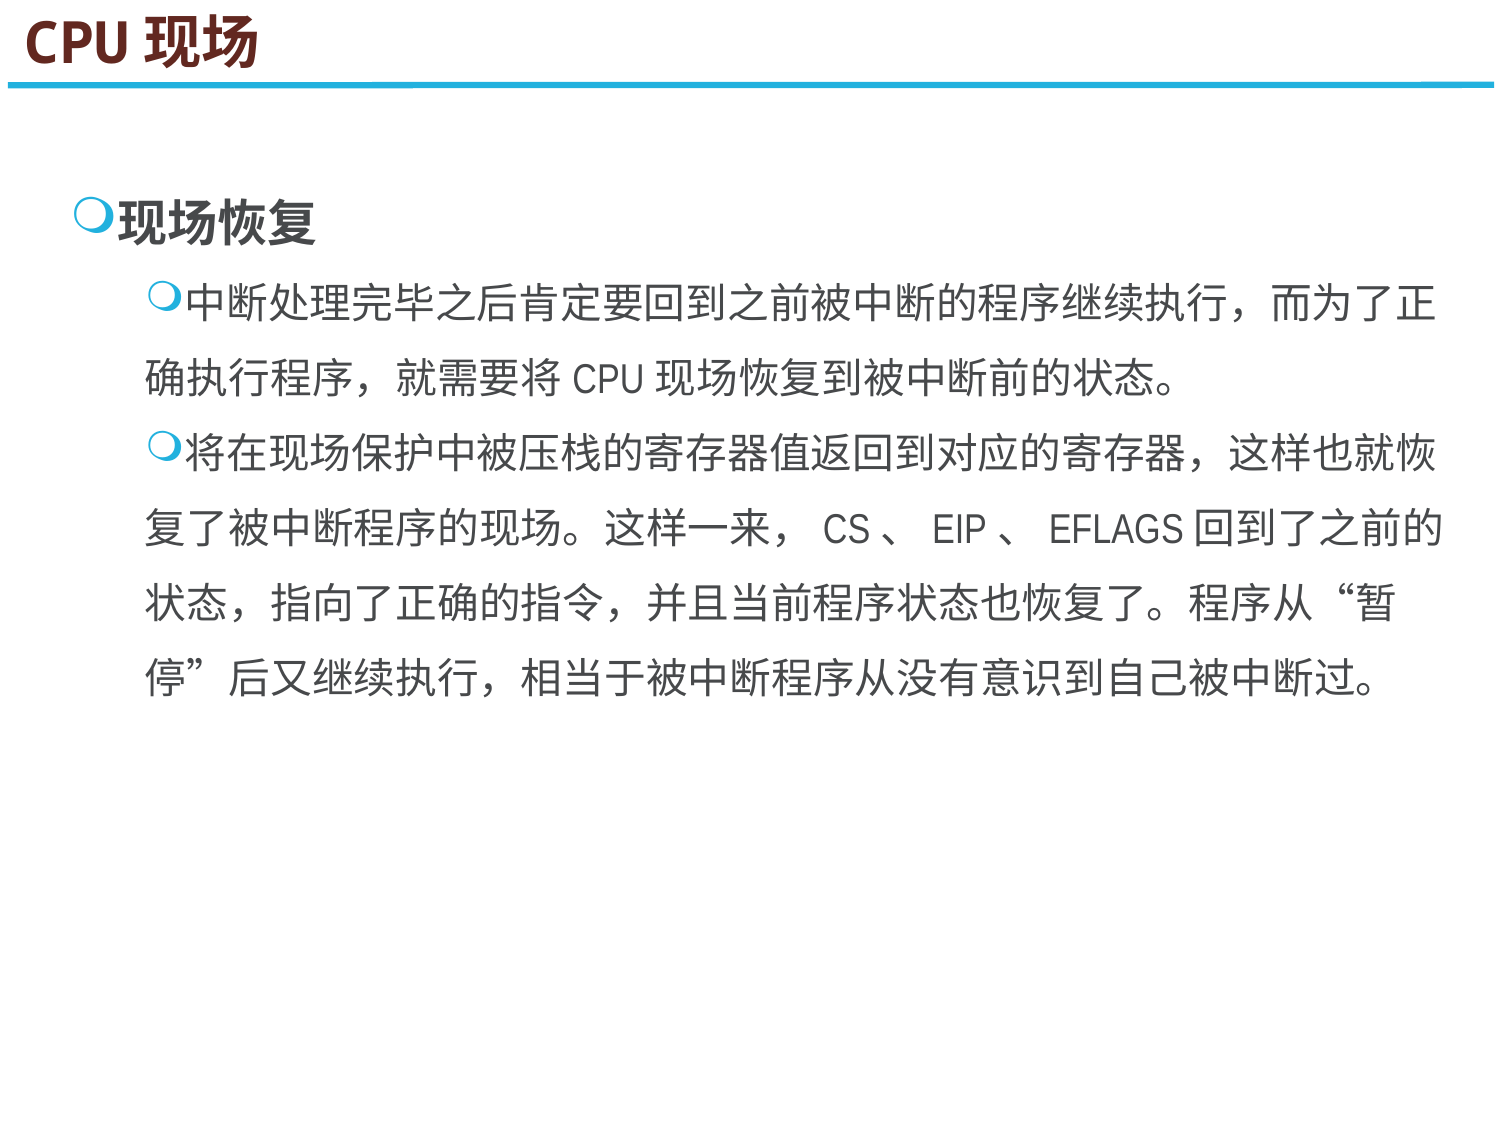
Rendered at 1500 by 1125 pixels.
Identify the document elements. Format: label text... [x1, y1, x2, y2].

text_box 现场恢复 中断处理完毕之后肯定要回到之前被中断的程序继续执行，而为了正确执行程序，就需要将CPU现场恢复到被中断前的状态。 将在现场保护中被压栈的寄存器值返回到对应的寄存器，这样也就恢复了被中断程序的现场。这样一来，CS、EIP、EFLAGS回到了之前的状态，指向了正确的指令，并且当前程序状态也恢复了。程序从“暂停”后又继续执行，相当于被中断程序从没有意识到自己被中断过。 [17, 154, 1483, 958]
text_box CPU现场 [9, 3, 1388, 86]
